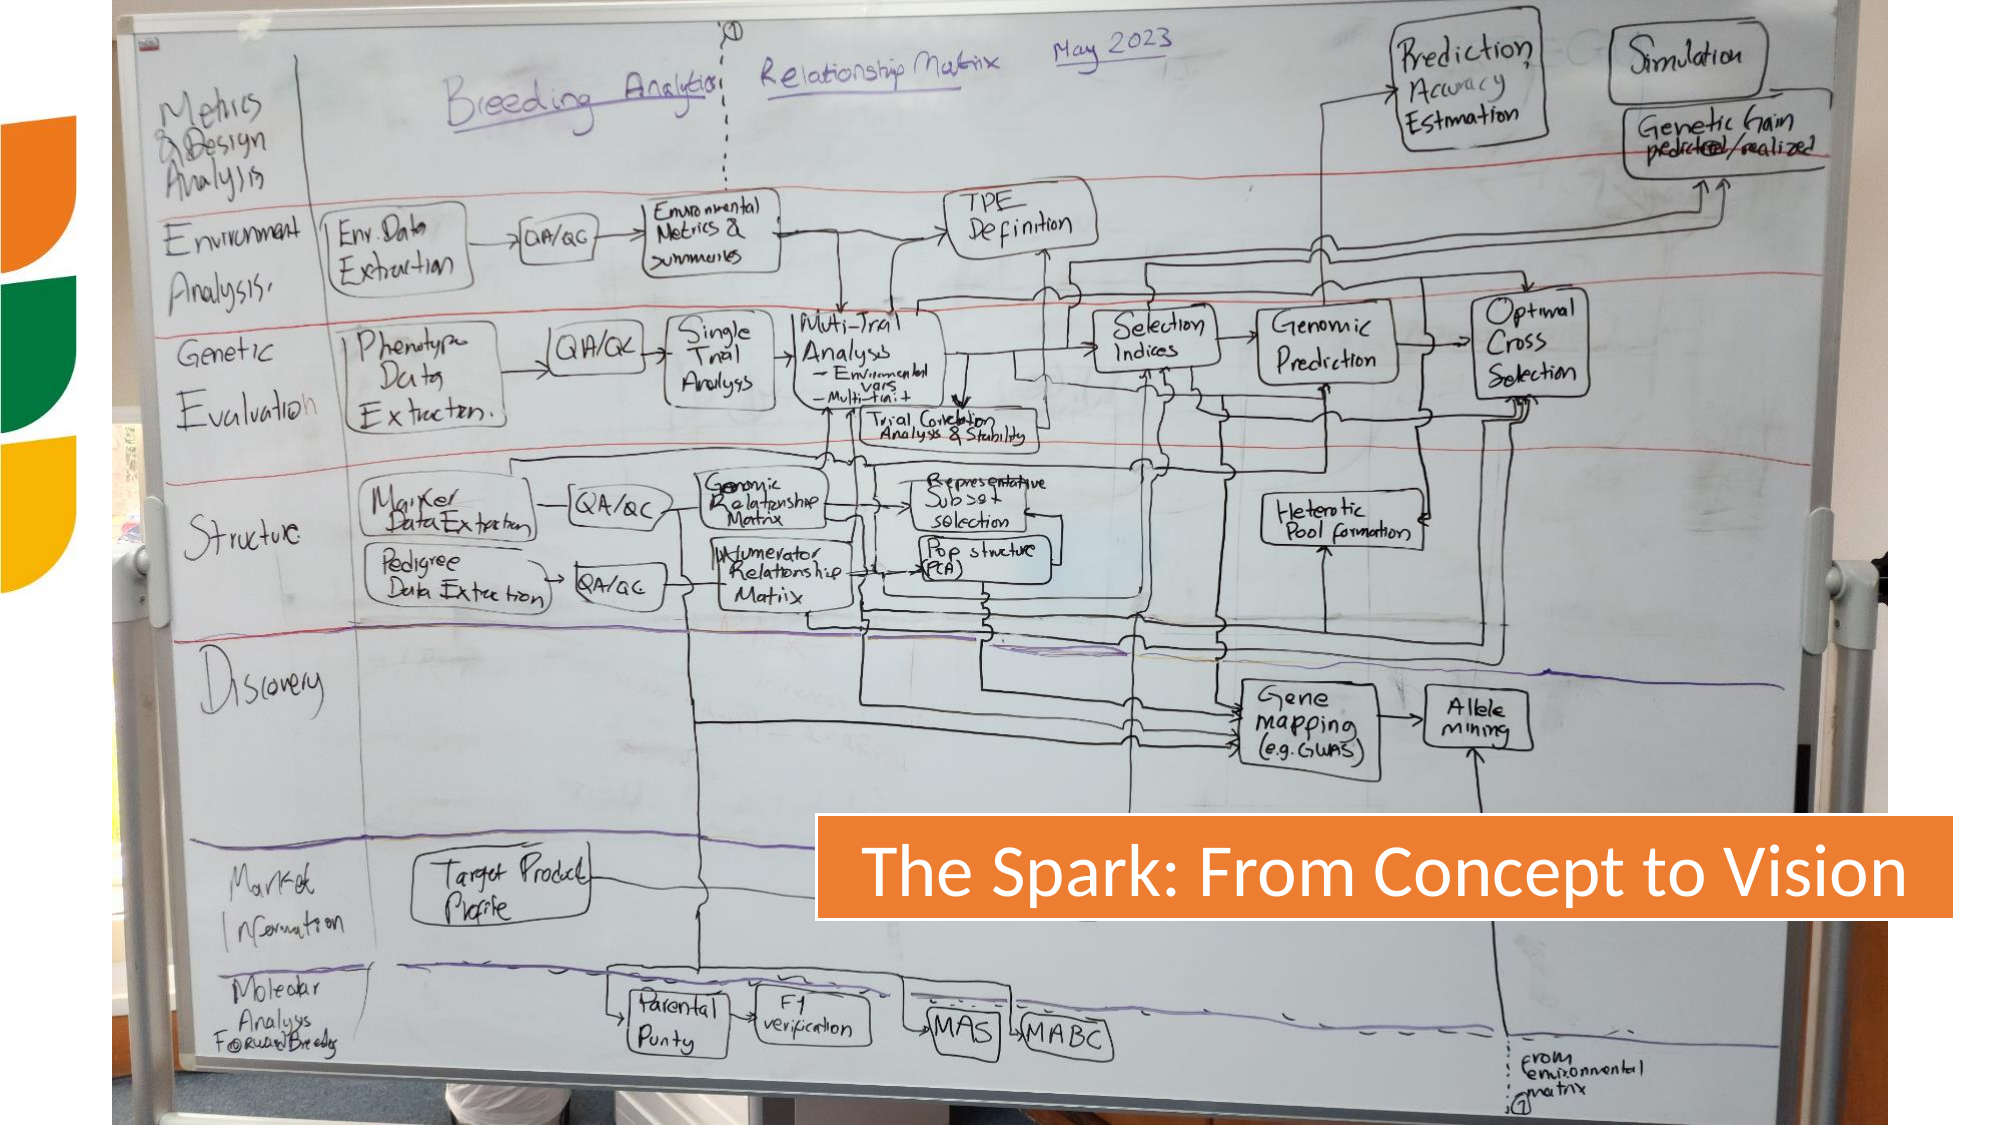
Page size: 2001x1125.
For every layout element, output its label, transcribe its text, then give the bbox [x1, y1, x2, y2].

text_box The Spark: From Concept to Vision [1888, 813, 1956, 921]
picture [0, 115, 77, 594]
picture [112, 0, 1888, 1125]
